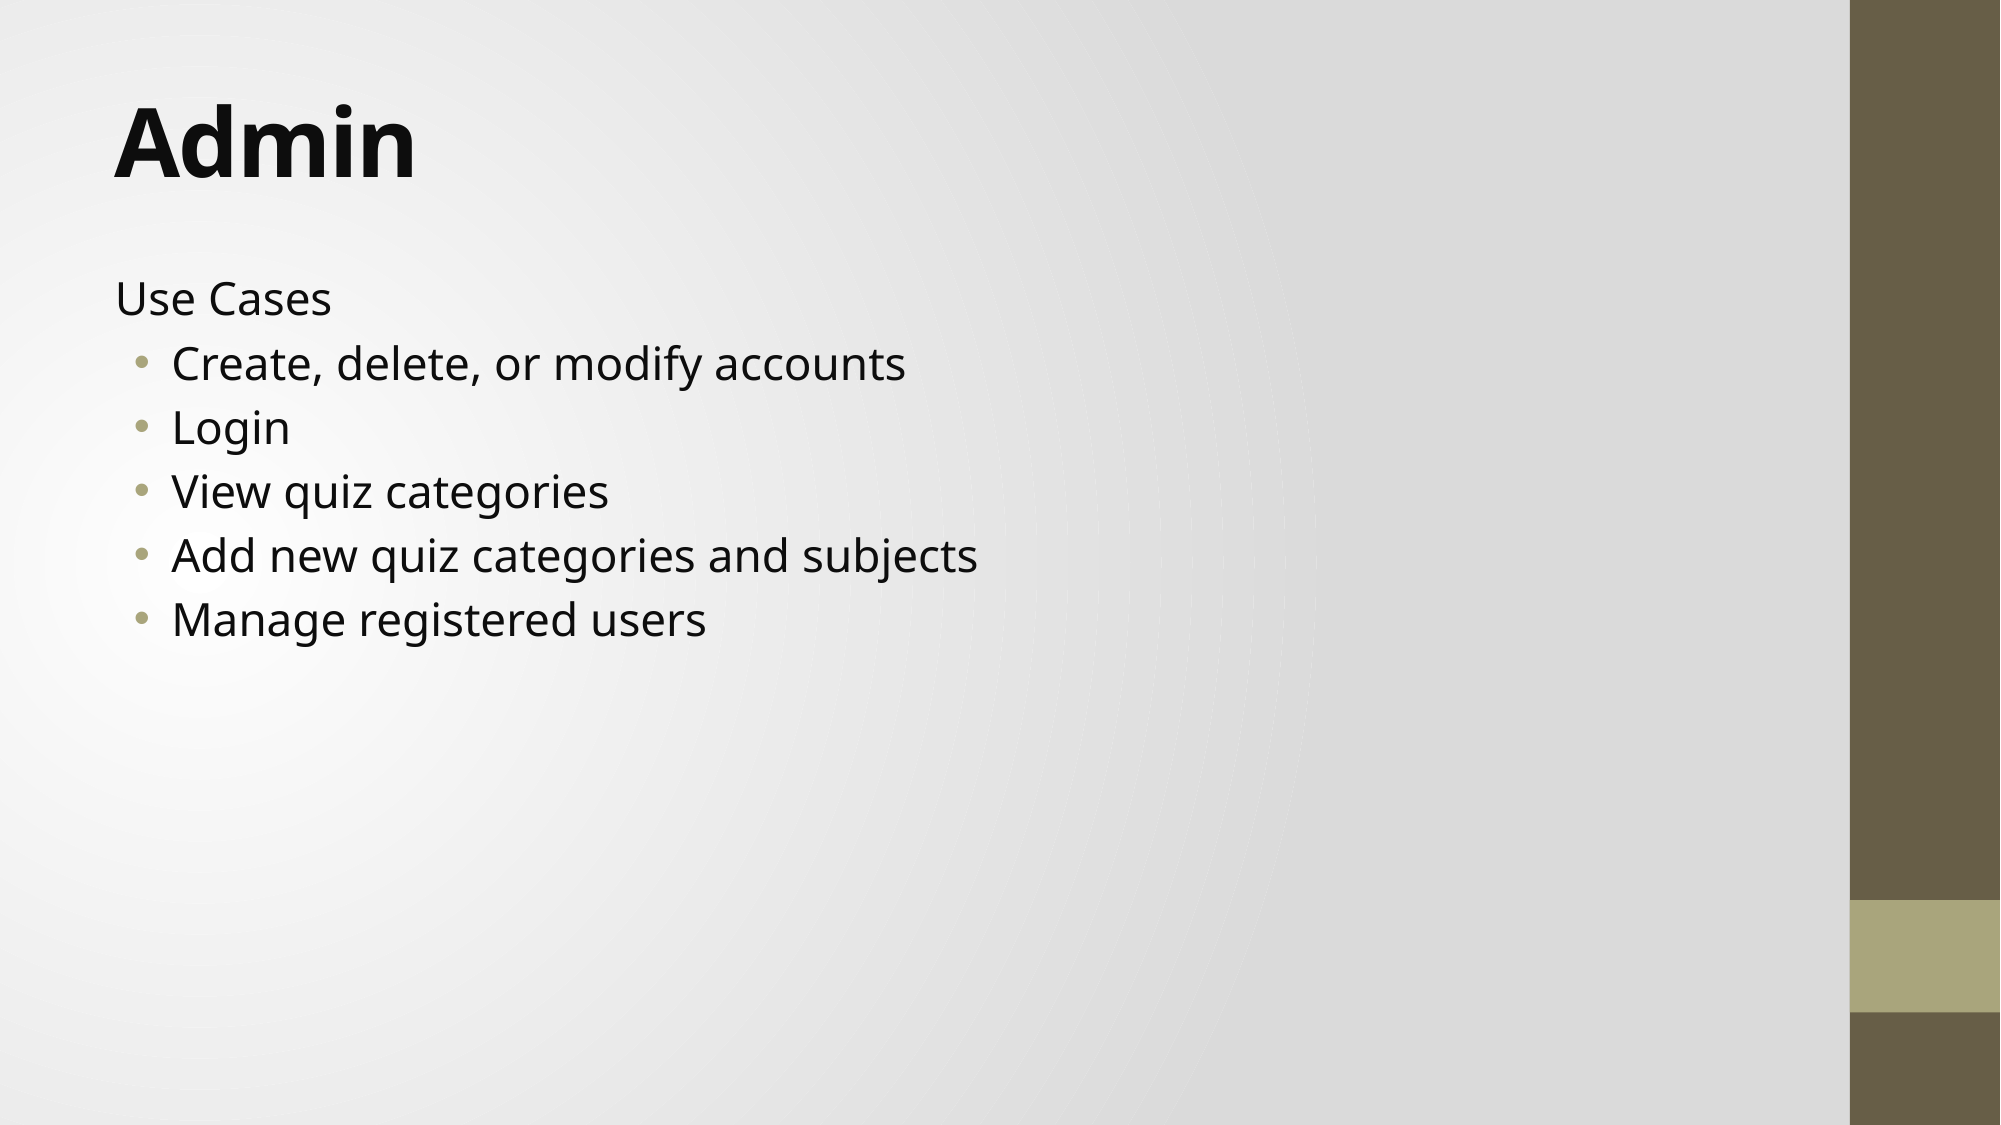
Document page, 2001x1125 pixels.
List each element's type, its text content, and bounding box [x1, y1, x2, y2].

list Use Cases Create, delete, or modify accounts Login View quiz categories Add new quiz categories and subjects Manage registered users [99, 262, 1767, 1050]
title Admin [99, 45, 1767, 233]
